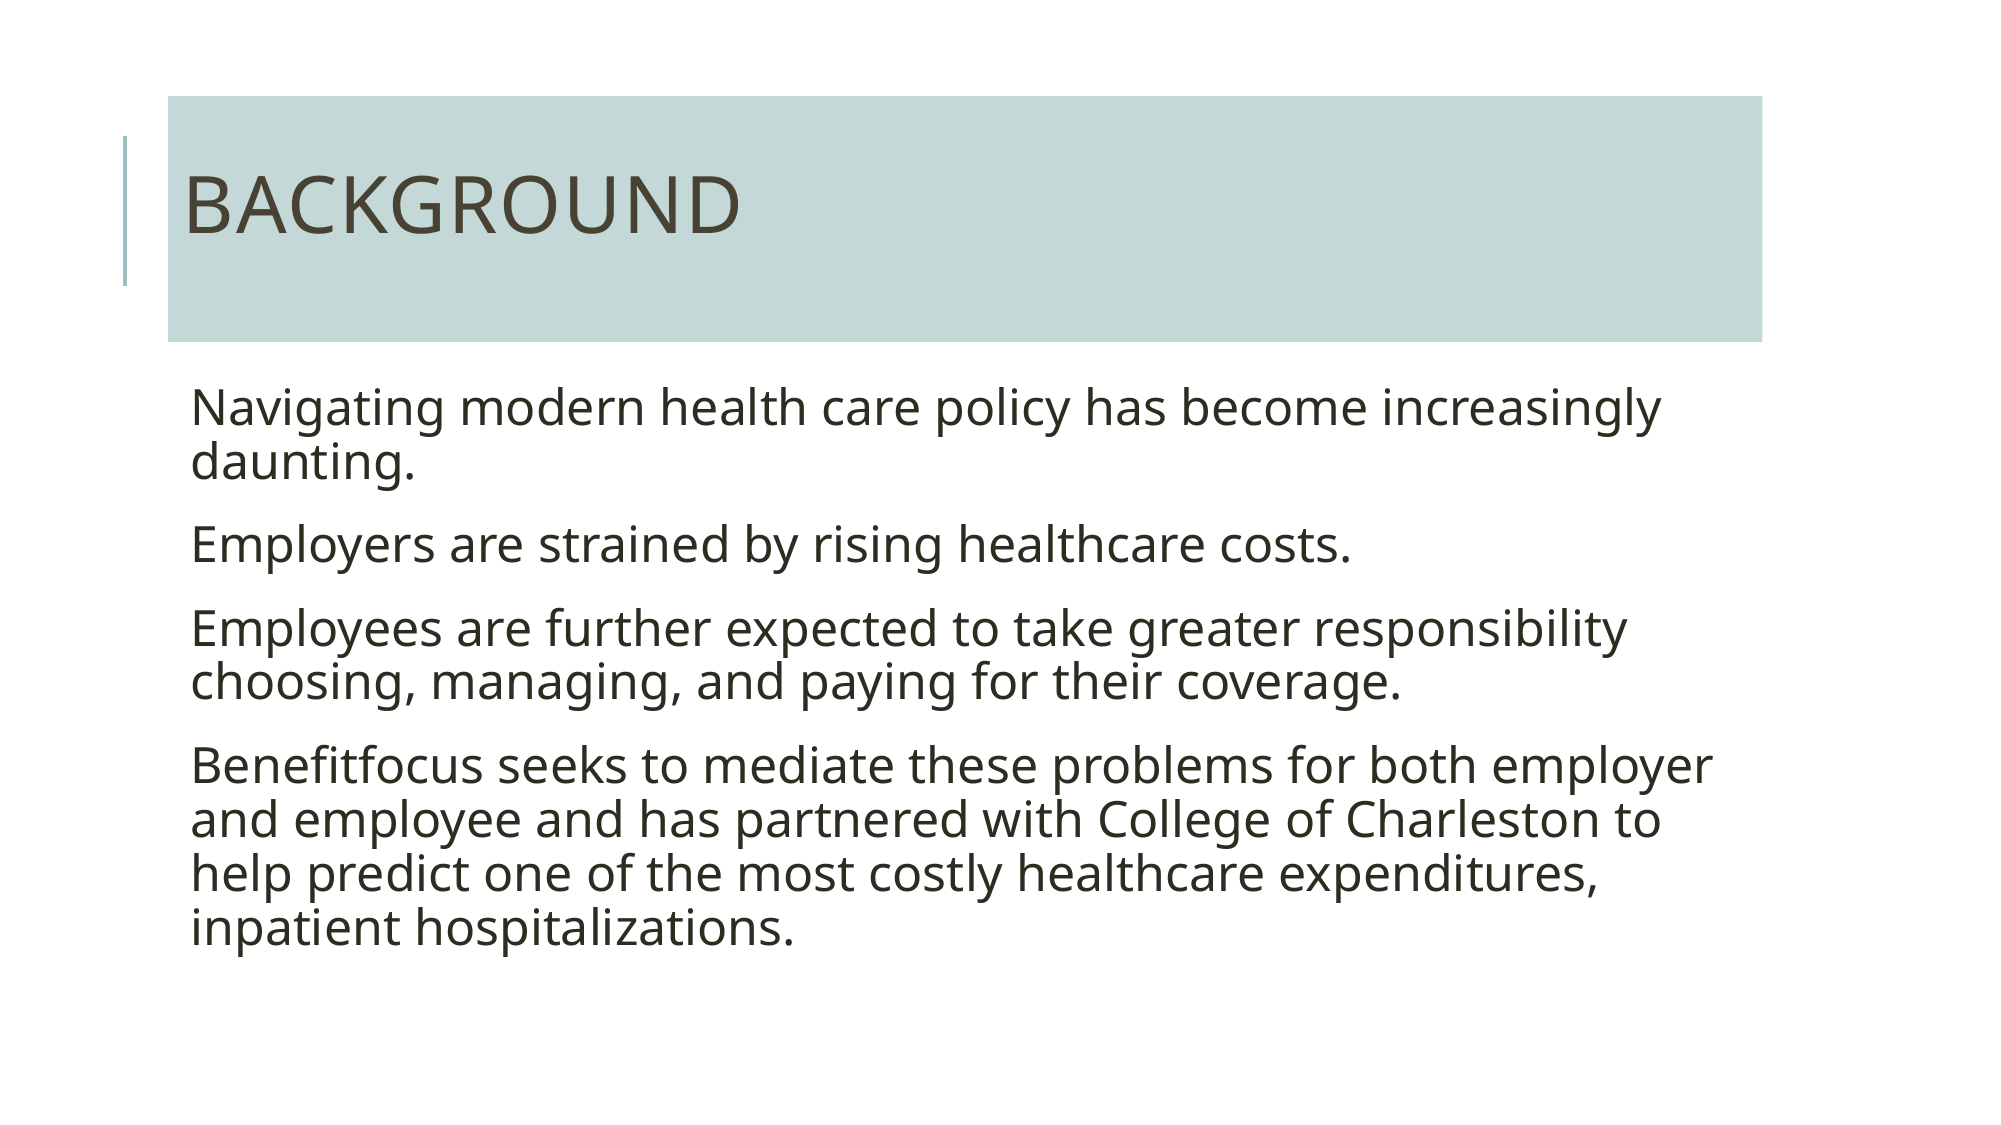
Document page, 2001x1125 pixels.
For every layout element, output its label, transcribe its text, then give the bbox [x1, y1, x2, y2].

list Navigating modern health care policy has become increasingly daunting. Employers are strained by rising healthcare costs. Employees are further expected to take greater responsibility choosing, managing, and paying for their coverage. Benefitfocus seeks to mediate these problems for both employer and employee and has partnered with College of Charleston to help predict one of the most costly healthcare expenditures, inpatient hospitalizations. [168, 375, 1763, 1035]
title Background [168, 96, 1763, 342]
